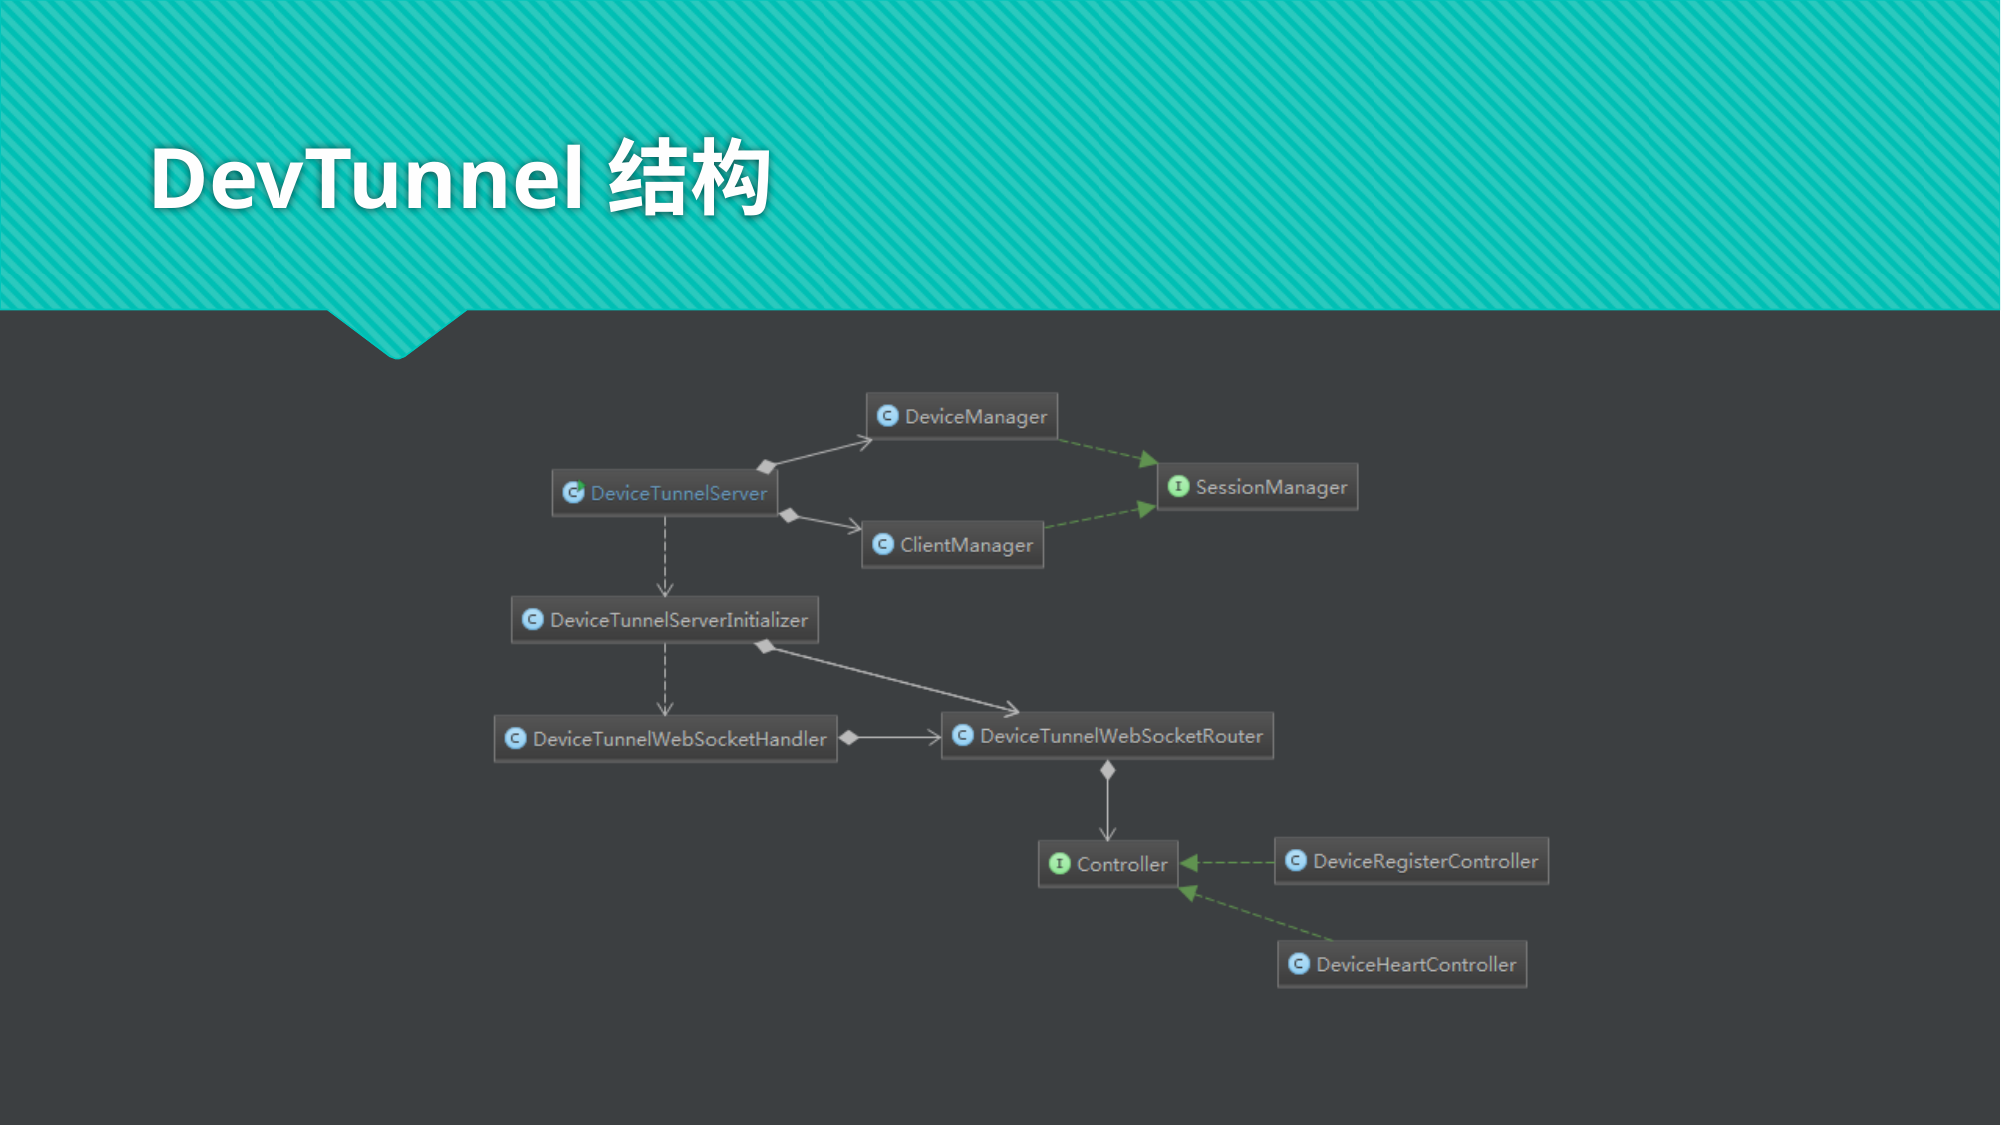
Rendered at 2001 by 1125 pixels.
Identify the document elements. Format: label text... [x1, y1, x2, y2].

title DevTunnel结构 [132, 73, 1868, 233]
picture [454, 347, 1570, 1075]
